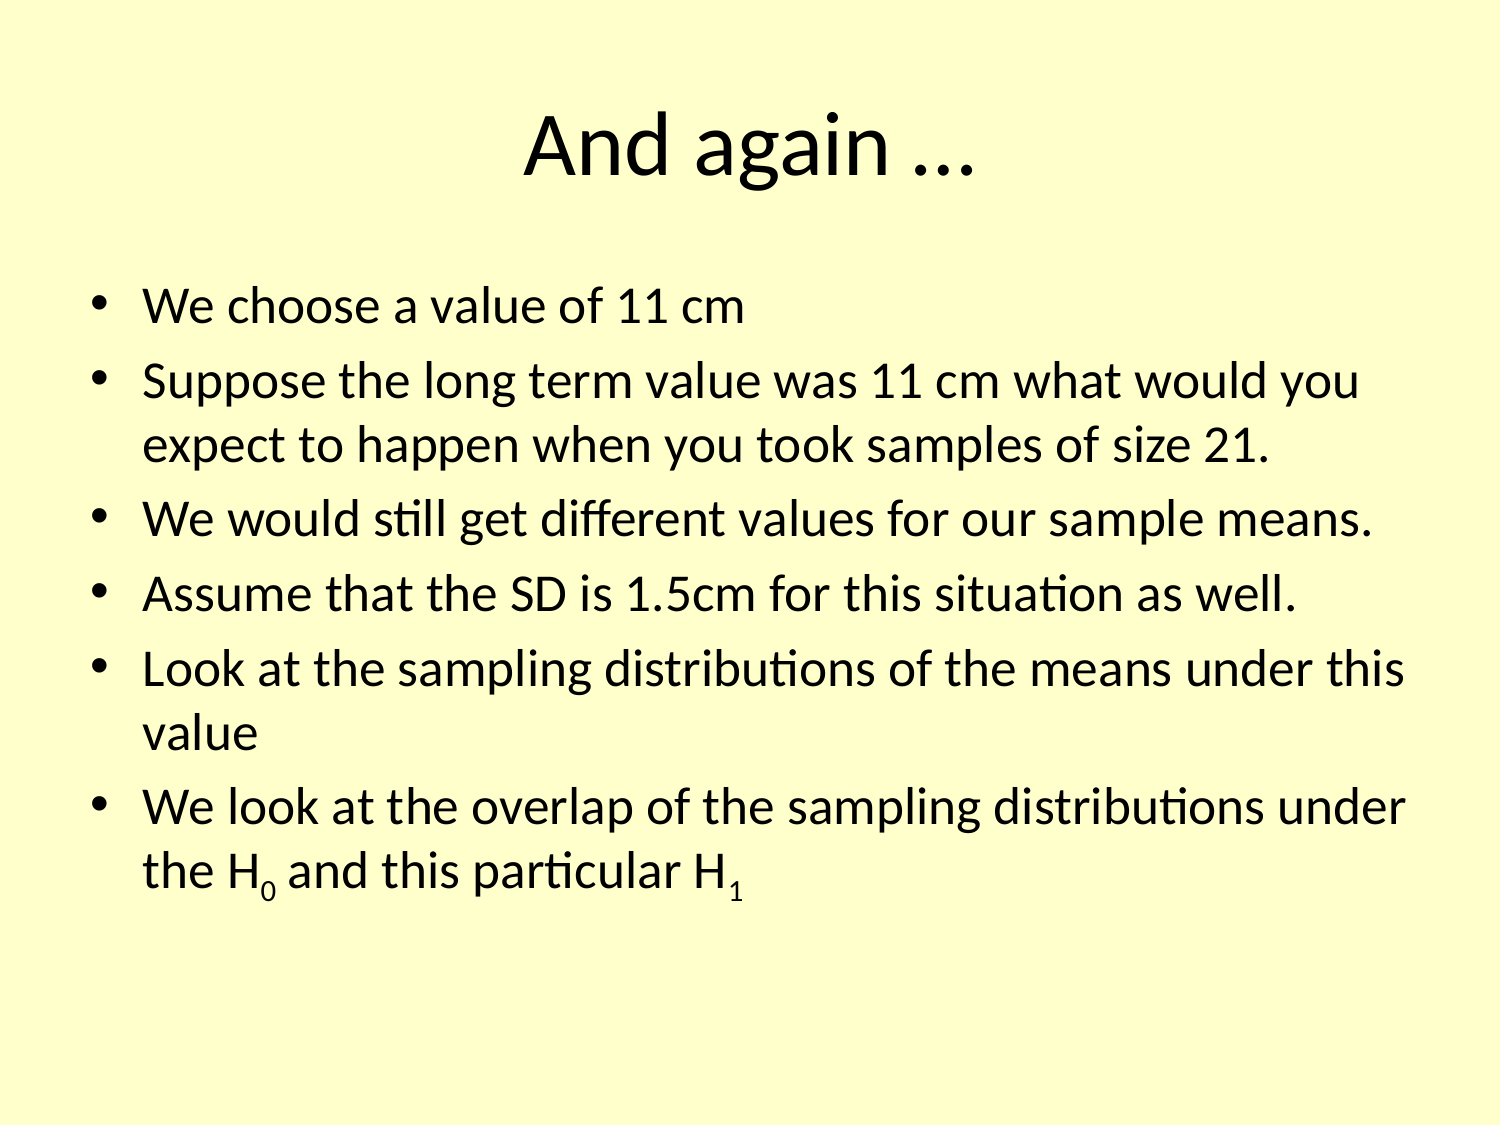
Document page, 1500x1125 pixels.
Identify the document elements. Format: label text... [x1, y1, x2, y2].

list We choose a value of 11 cm Suppose the long term value was 11 cm what would you expect to happen when you took samples of size 21. We would still get different values for our sample means. Assume that the SD is 1.5cm for this situation as well. Look at the sampling distributions of the means under this value We look at the overlap of the sampling distributions under the H0 and this particular H1 [75, 262, 1425, 1005]
title And again … [75, 45, 1425, 233]
